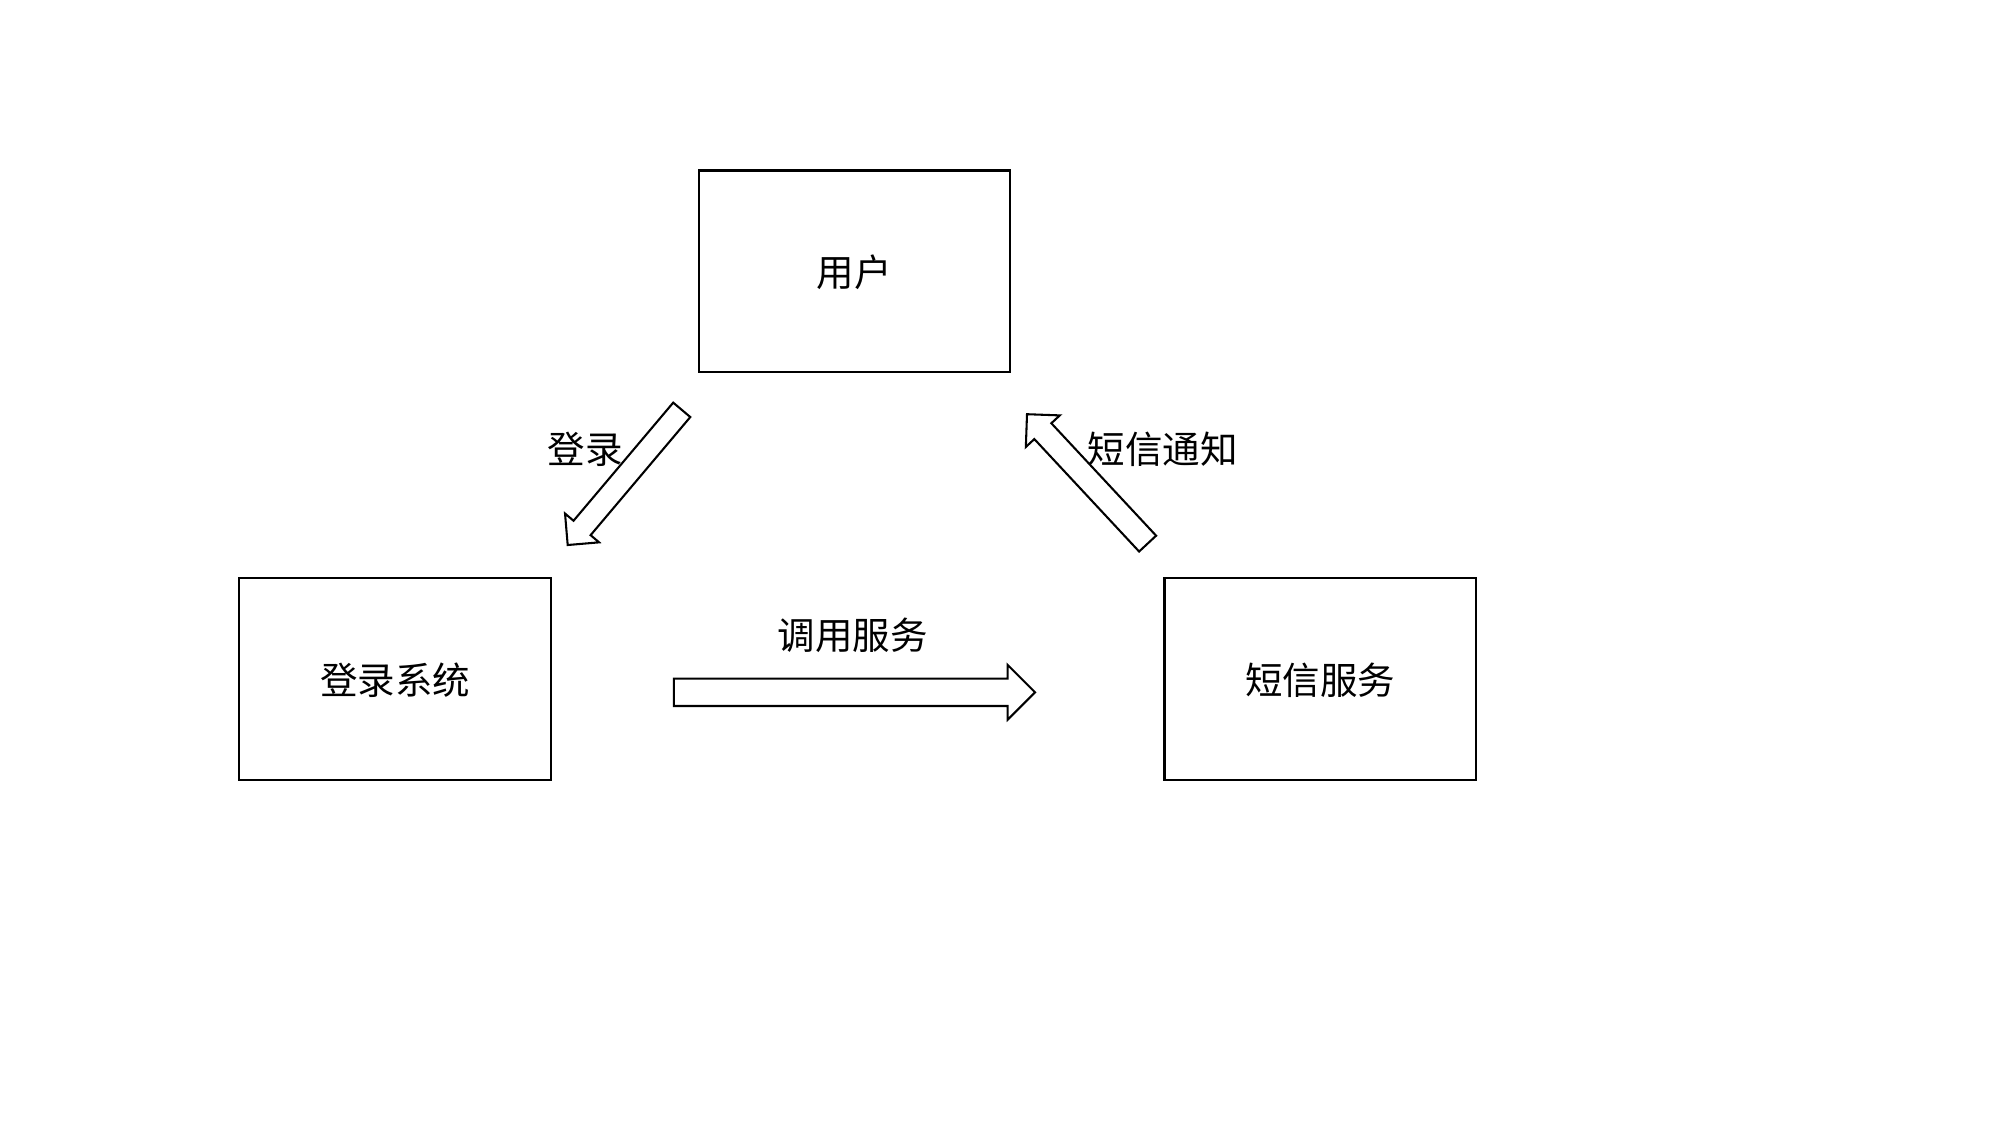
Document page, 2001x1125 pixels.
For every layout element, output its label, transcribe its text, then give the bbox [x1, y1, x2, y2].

text_box 短信通知 [1072, 418, 1257, 478]
text_box 用户 [698, 169, 1011, 373]
text_box [1024, 413, 1158, 553]
text_box 登录 [532, 418, 717, 478]
text_box [563, 478, 641, 547]
text_box 短信服务 [1163, 577, 1477, 781]
text_box [672, 662, 1037, 723]
text_box 登录系统 [238, 577, 552, 781]
text_box [658, 401, 692, 418]
text_box 调用服务 [762, 604, 947, 664]
